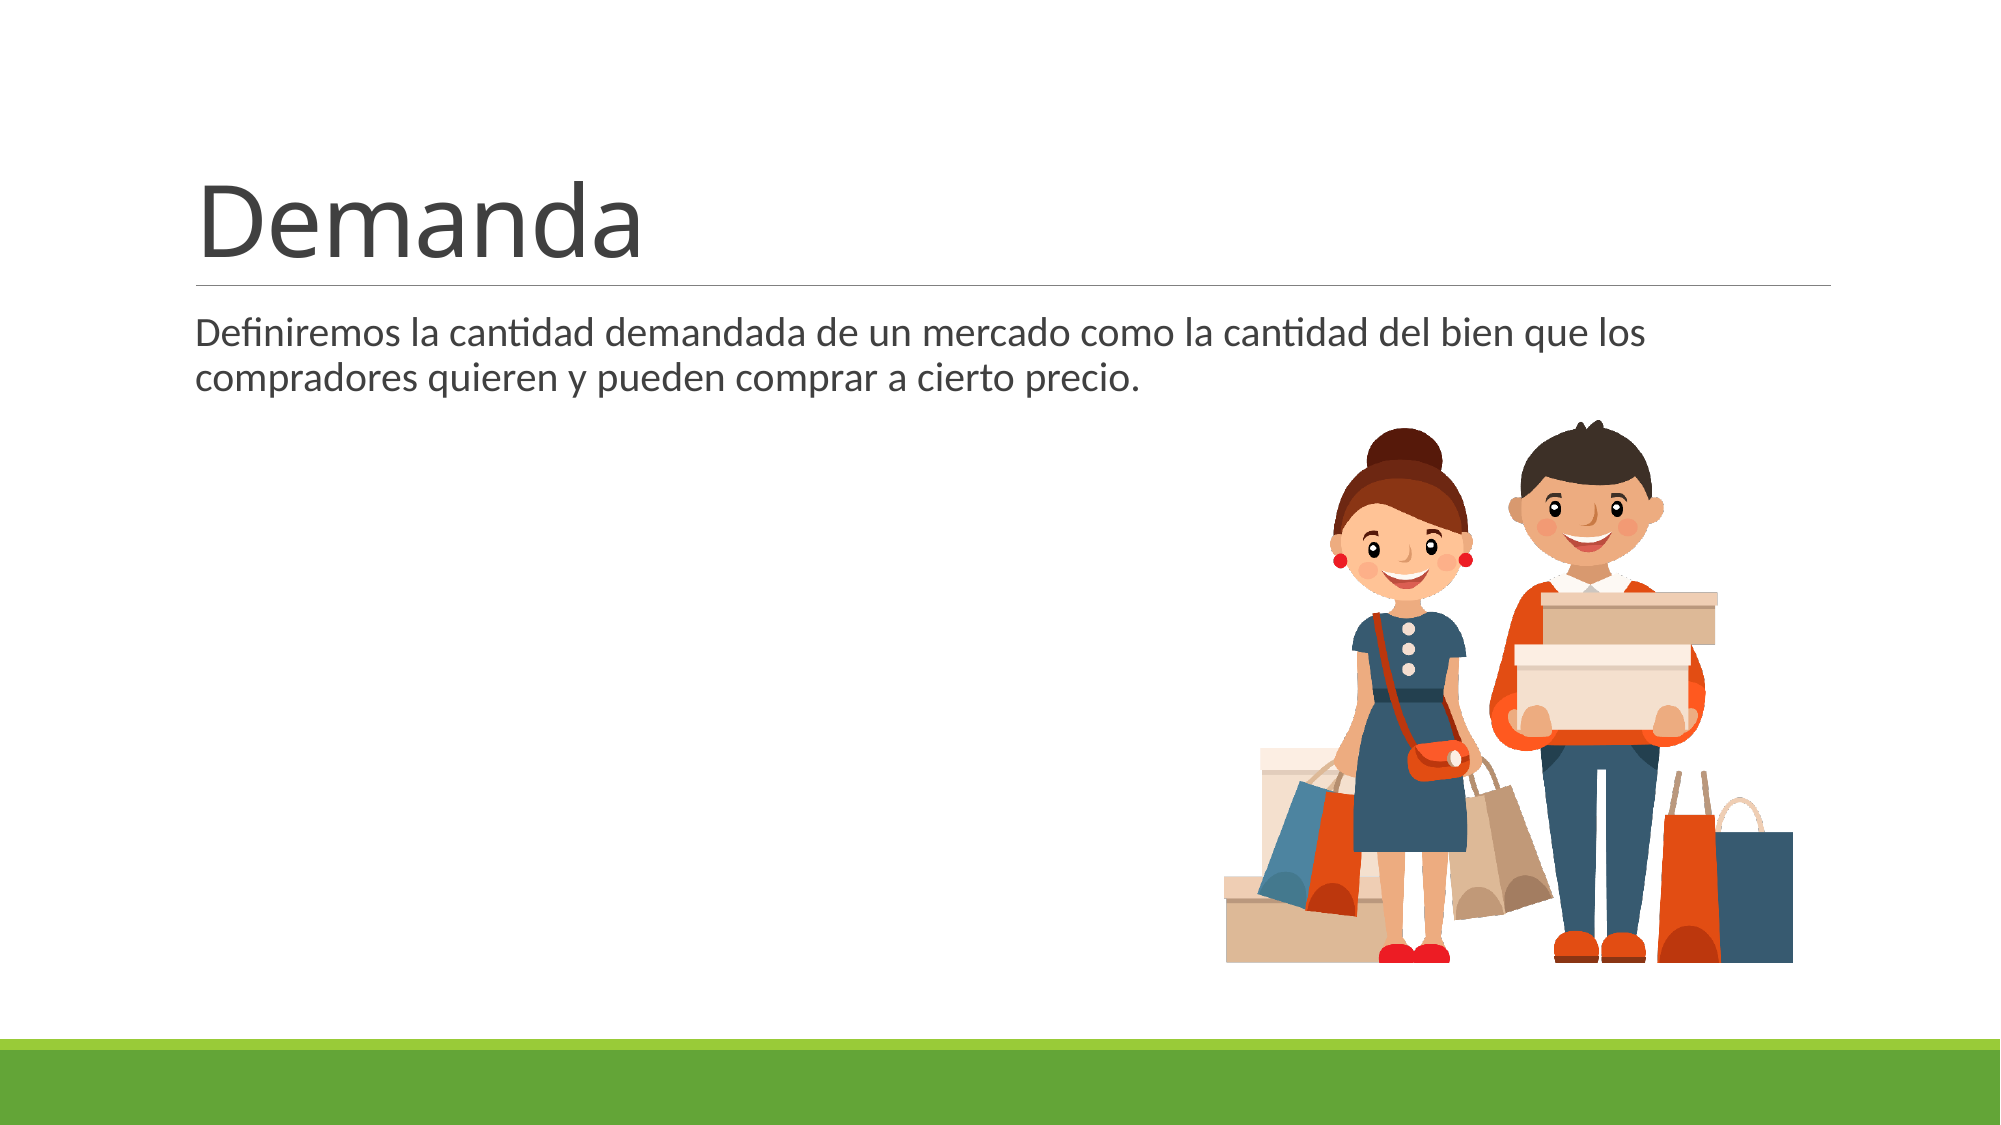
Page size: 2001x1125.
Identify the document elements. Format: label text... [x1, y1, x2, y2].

title Demanda [180, 47, 1830, 285]
picture [1224, 419, 1794, 964]
list Definiremos la cantidad demandada de un mercado como la cantidad del bien que los compradores quieren y pueden comprar a cierto precio. [180, 302, 1830, 963]
